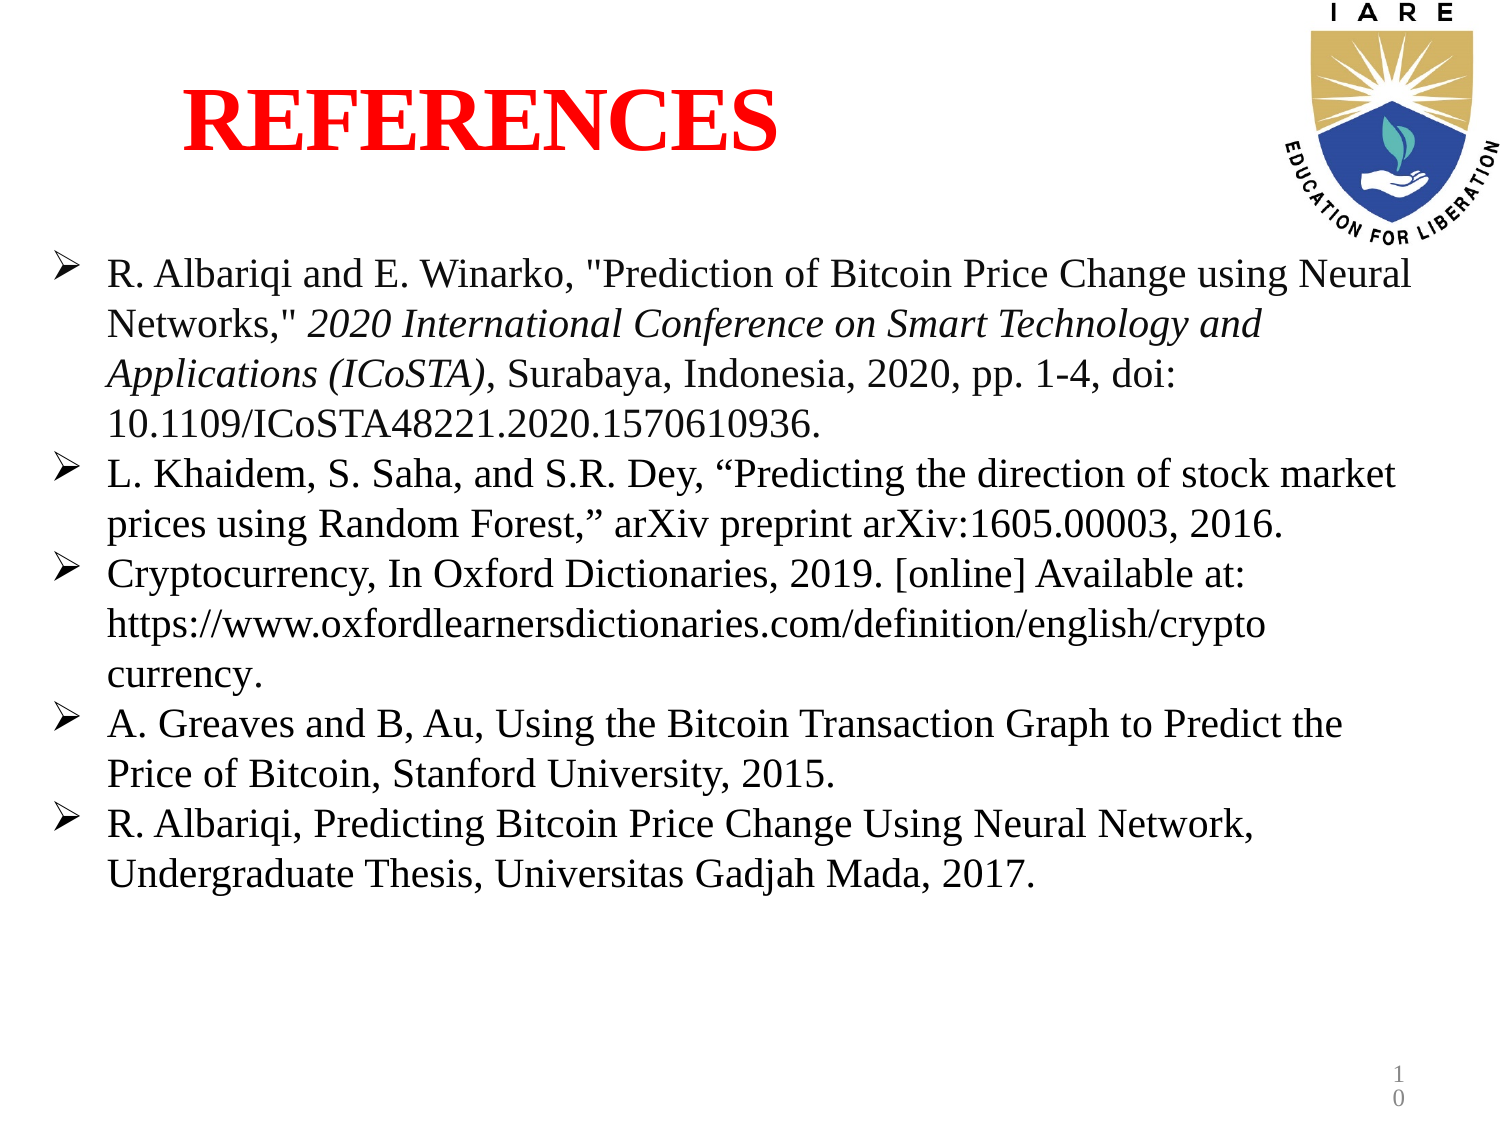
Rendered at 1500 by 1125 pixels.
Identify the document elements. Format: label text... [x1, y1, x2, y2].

picture [1281, 0, 1500, 246]
text_box R. Albariqi and E. Winarko, "Prediction of Bitcoin Price Change using Neural Networks," 2020 International Conference on Smart Technology and Applications (ICoSTA), Surabaya, Indonesia, 2020, pp. 1-4, doi: 10.1109/ICoSTA48221.2020.1570610936. L. Khaidem, S. Saha, and S.R. Dey, “Predicting the direction of stock market prices using Random Forest,” arXiv preprint arXiv:1605.00003, 2016. Cryptocurrency, In Oxford Dictionaries, 2019. [online] Available at: https://www.oxfordlearnersdictionaries.com/definition/english/crypto currency. A. Greaves and B, Au, Using the Bitcoin Transaction Graph to Predict the Price of Bitcoin, Stanford University, 2015. R. Albariqi, Predicting Bitcoin Price Change Using Neural Network, Undergraduate Thesis, Universitas Gadjah Mada, 2017. [50, 245, 1419, 897]
slide_number 10 [1385, 1057, 1408, 1088]
title REFERENCES [179, 58, 1243, 174]
